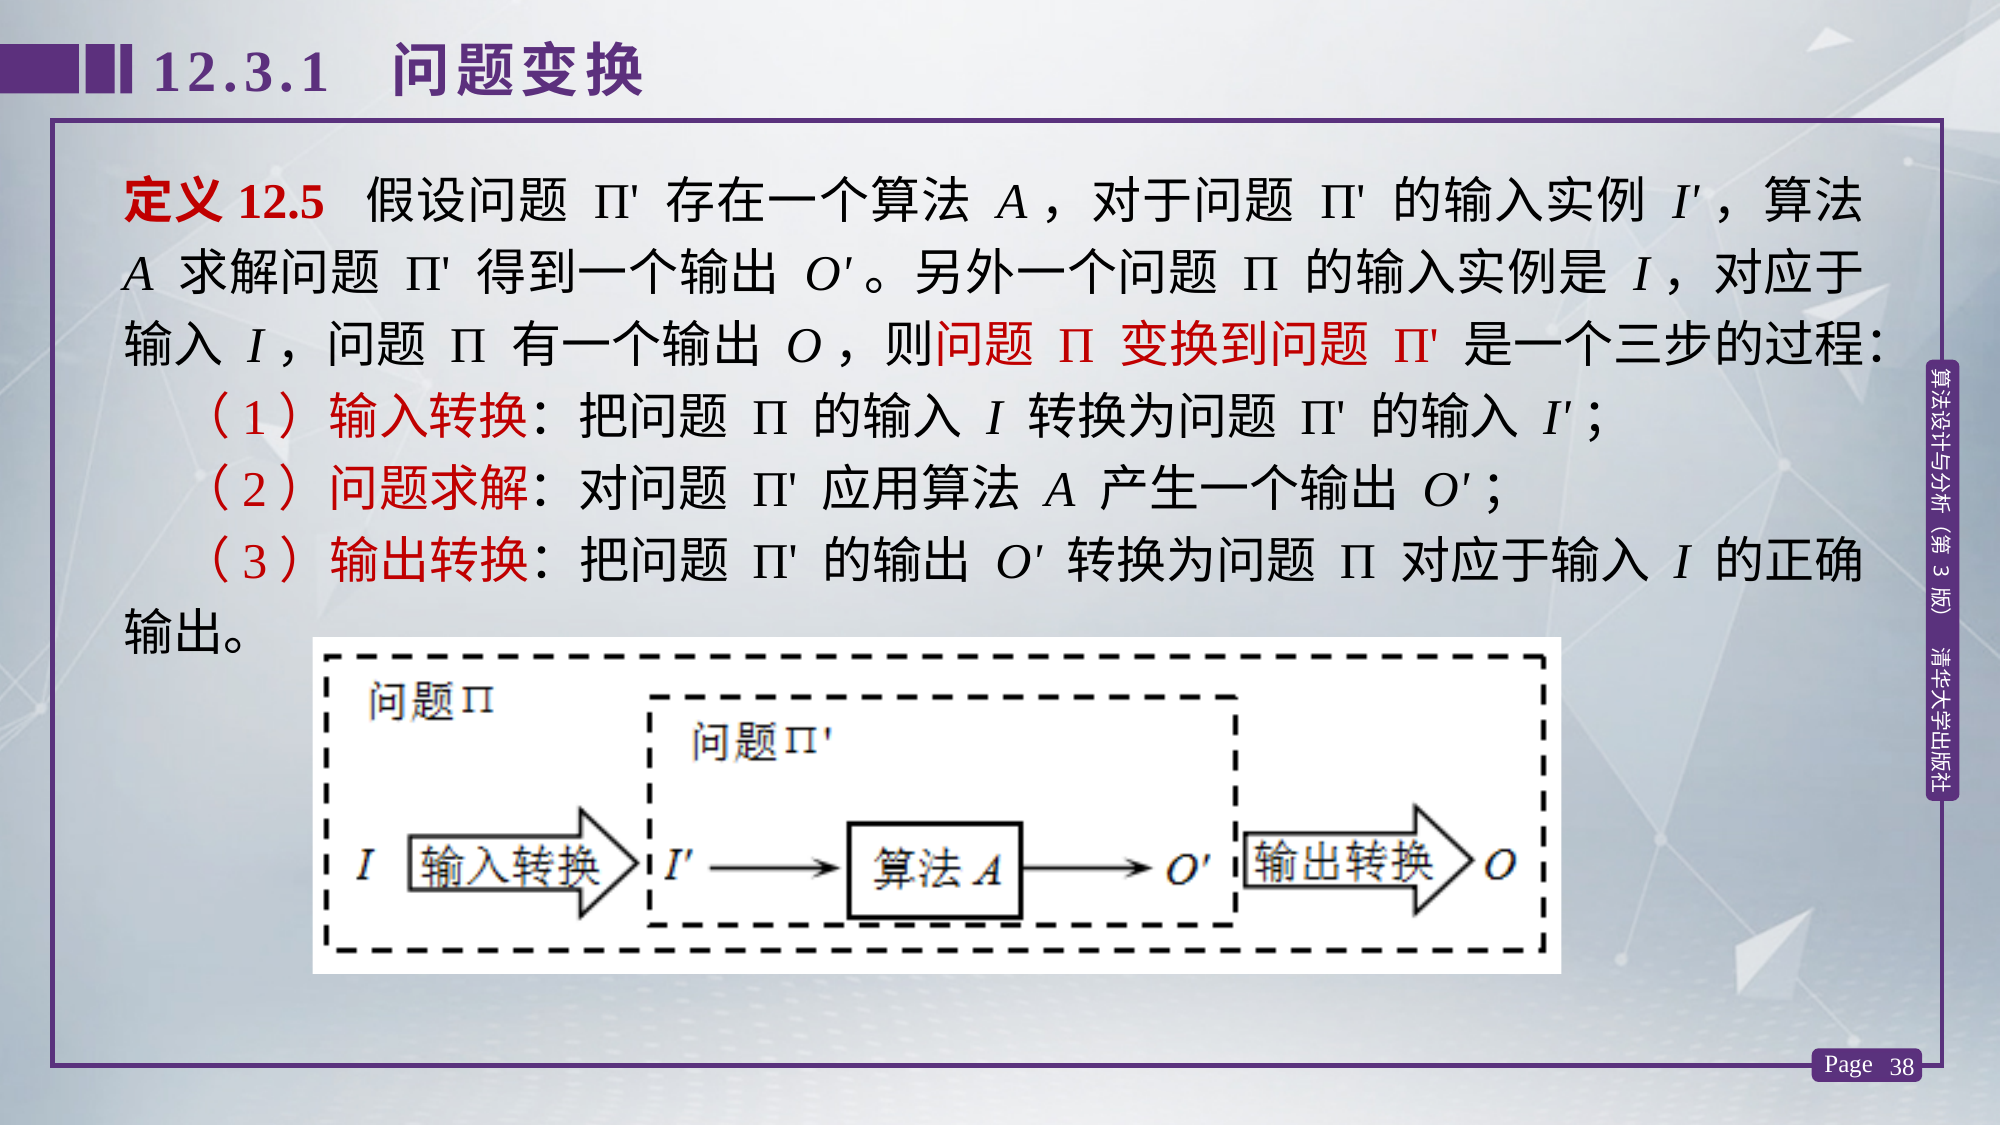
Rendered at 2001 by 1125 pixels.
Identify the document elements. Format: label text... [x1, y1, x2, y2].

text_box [312, 637, 1562, 974]
text_box 定义12.5 假设问题 Π' 存在一个算法 A，对于问题 Π' 的输入实例 I'，算法 A 求解问题 Π' 得到一个输出 O'。另外一个问题 Π 的输入实例是 I，对应于输入 I，问题 Π 有一个输出 O，则问题 Π 变换到问题 Π' 是一个三步的过程： （1）输入转换：把问题 Π 的输入 I 转换为问题 Π' 的输入 I'； （2）问题求解：对问题 Π' 应用算法 A 产生一个输出 O'； （3）输出转换：把问题 Π' 的输出 O' 转换为问题 Π 对应于输入 I 的正确输出。 [108, 149, 1880, 668]
text_box 12.3.1 问题变换 [137, 26, 1435, 111]
picture [0, 0, 2000, 1125]
